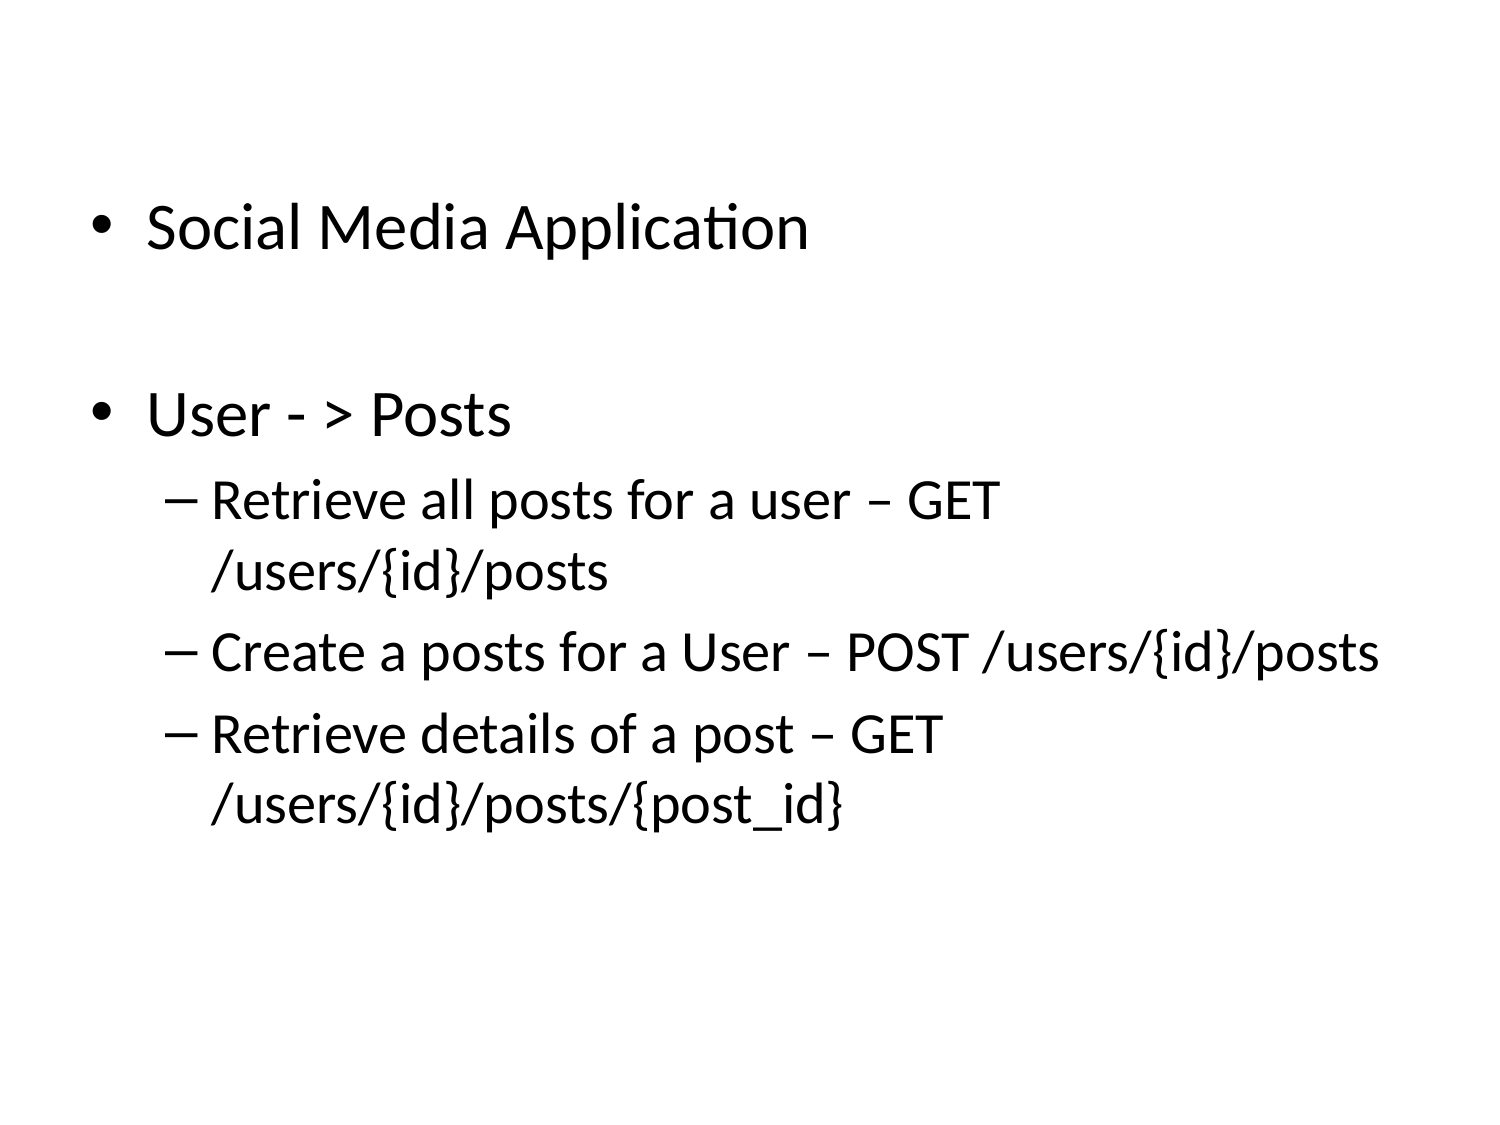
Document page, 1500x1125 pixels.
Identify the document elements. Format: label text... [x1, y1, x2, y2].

list Social Media Application User - > Posts Retrieve all posts for a user – GET /users/{id}/posts Create a posts for a User – POST /users/{id}/posts Retrieve details of a post – GET /users/{id}/posts/{post_id} [75, 175, 1425, 1005]
